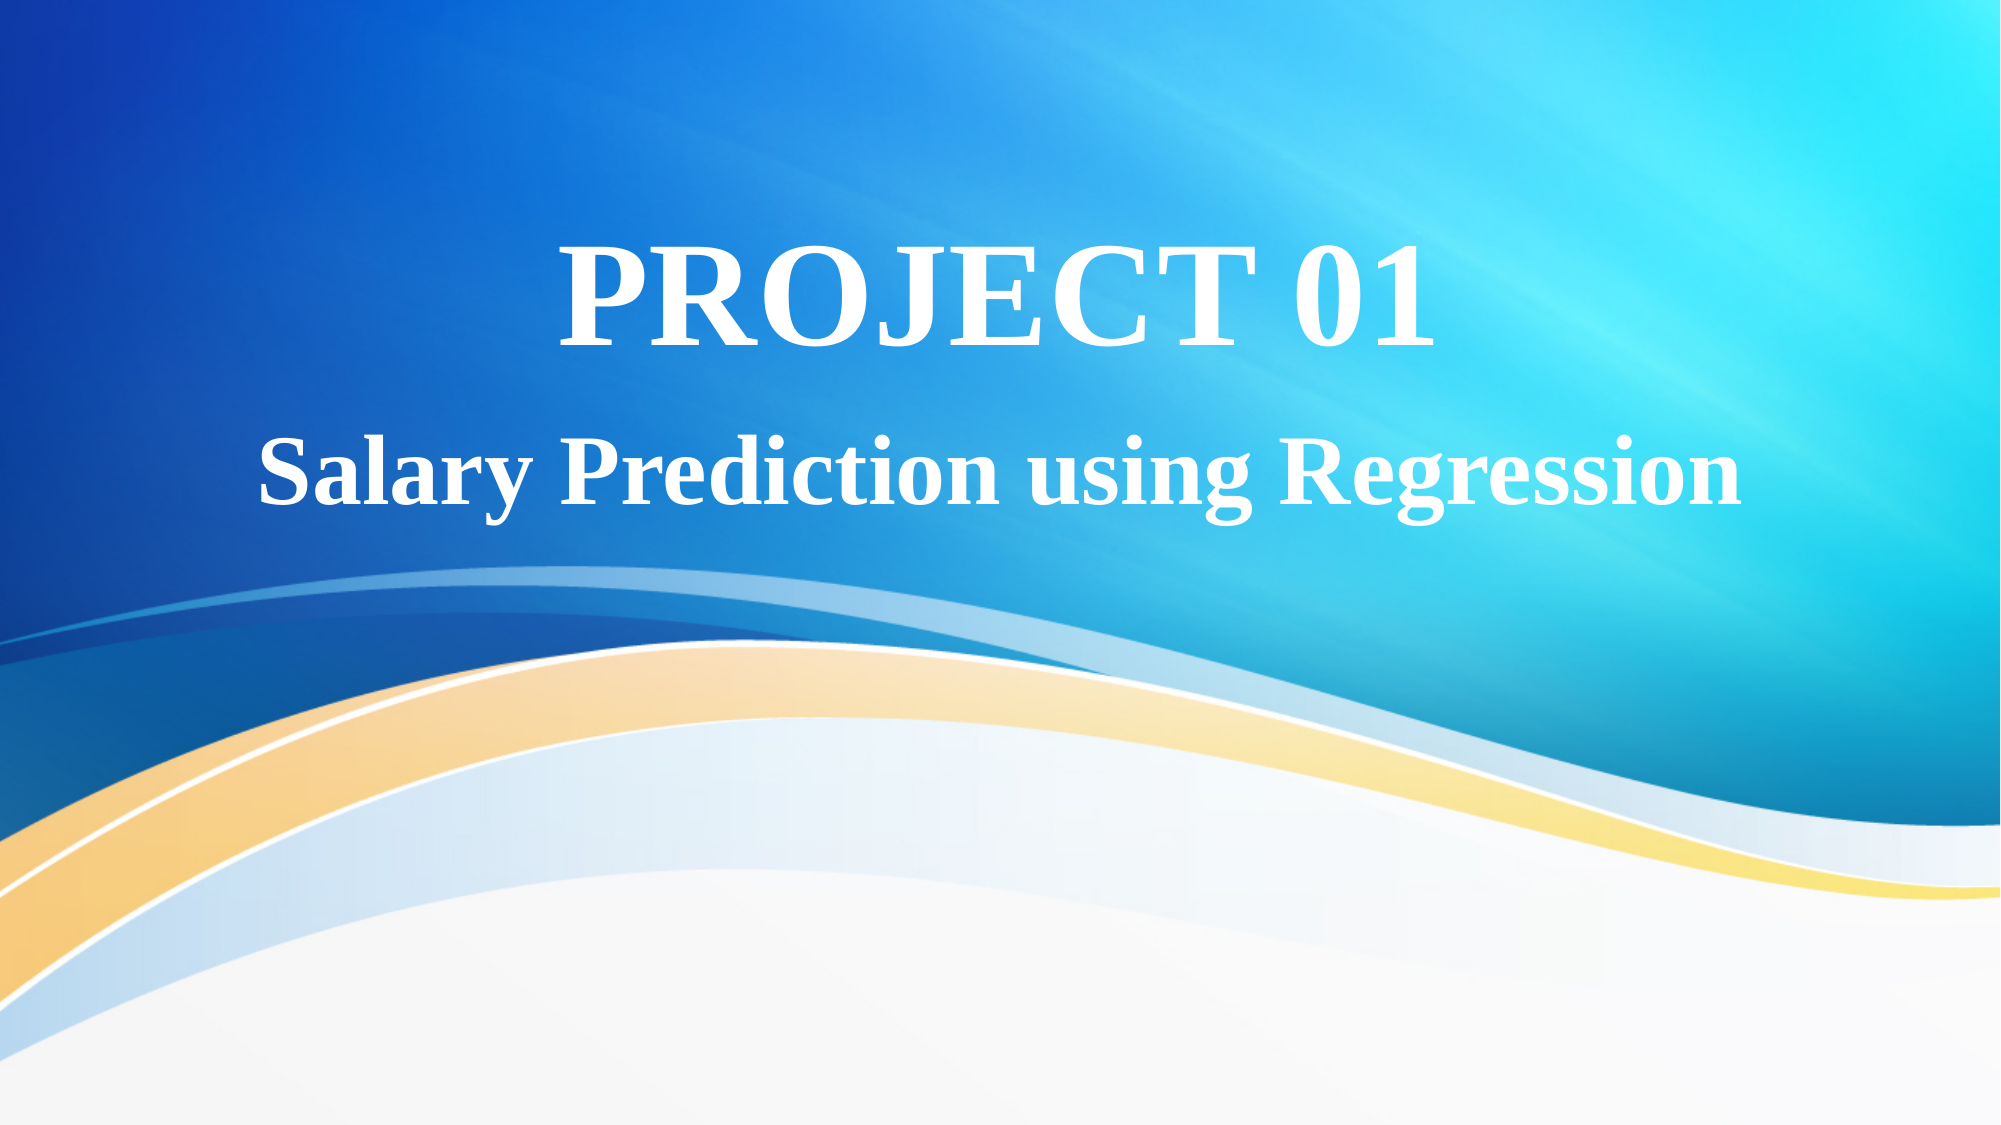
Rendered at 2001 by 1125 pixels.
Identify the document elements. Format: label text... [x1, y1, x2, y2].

title PROJECT 01 [102, 196, 1898, 375]
subtitle Salary Prediction using Regression [102, 397, 1900, 686]
picture [0, 0, 2001, 1125]
